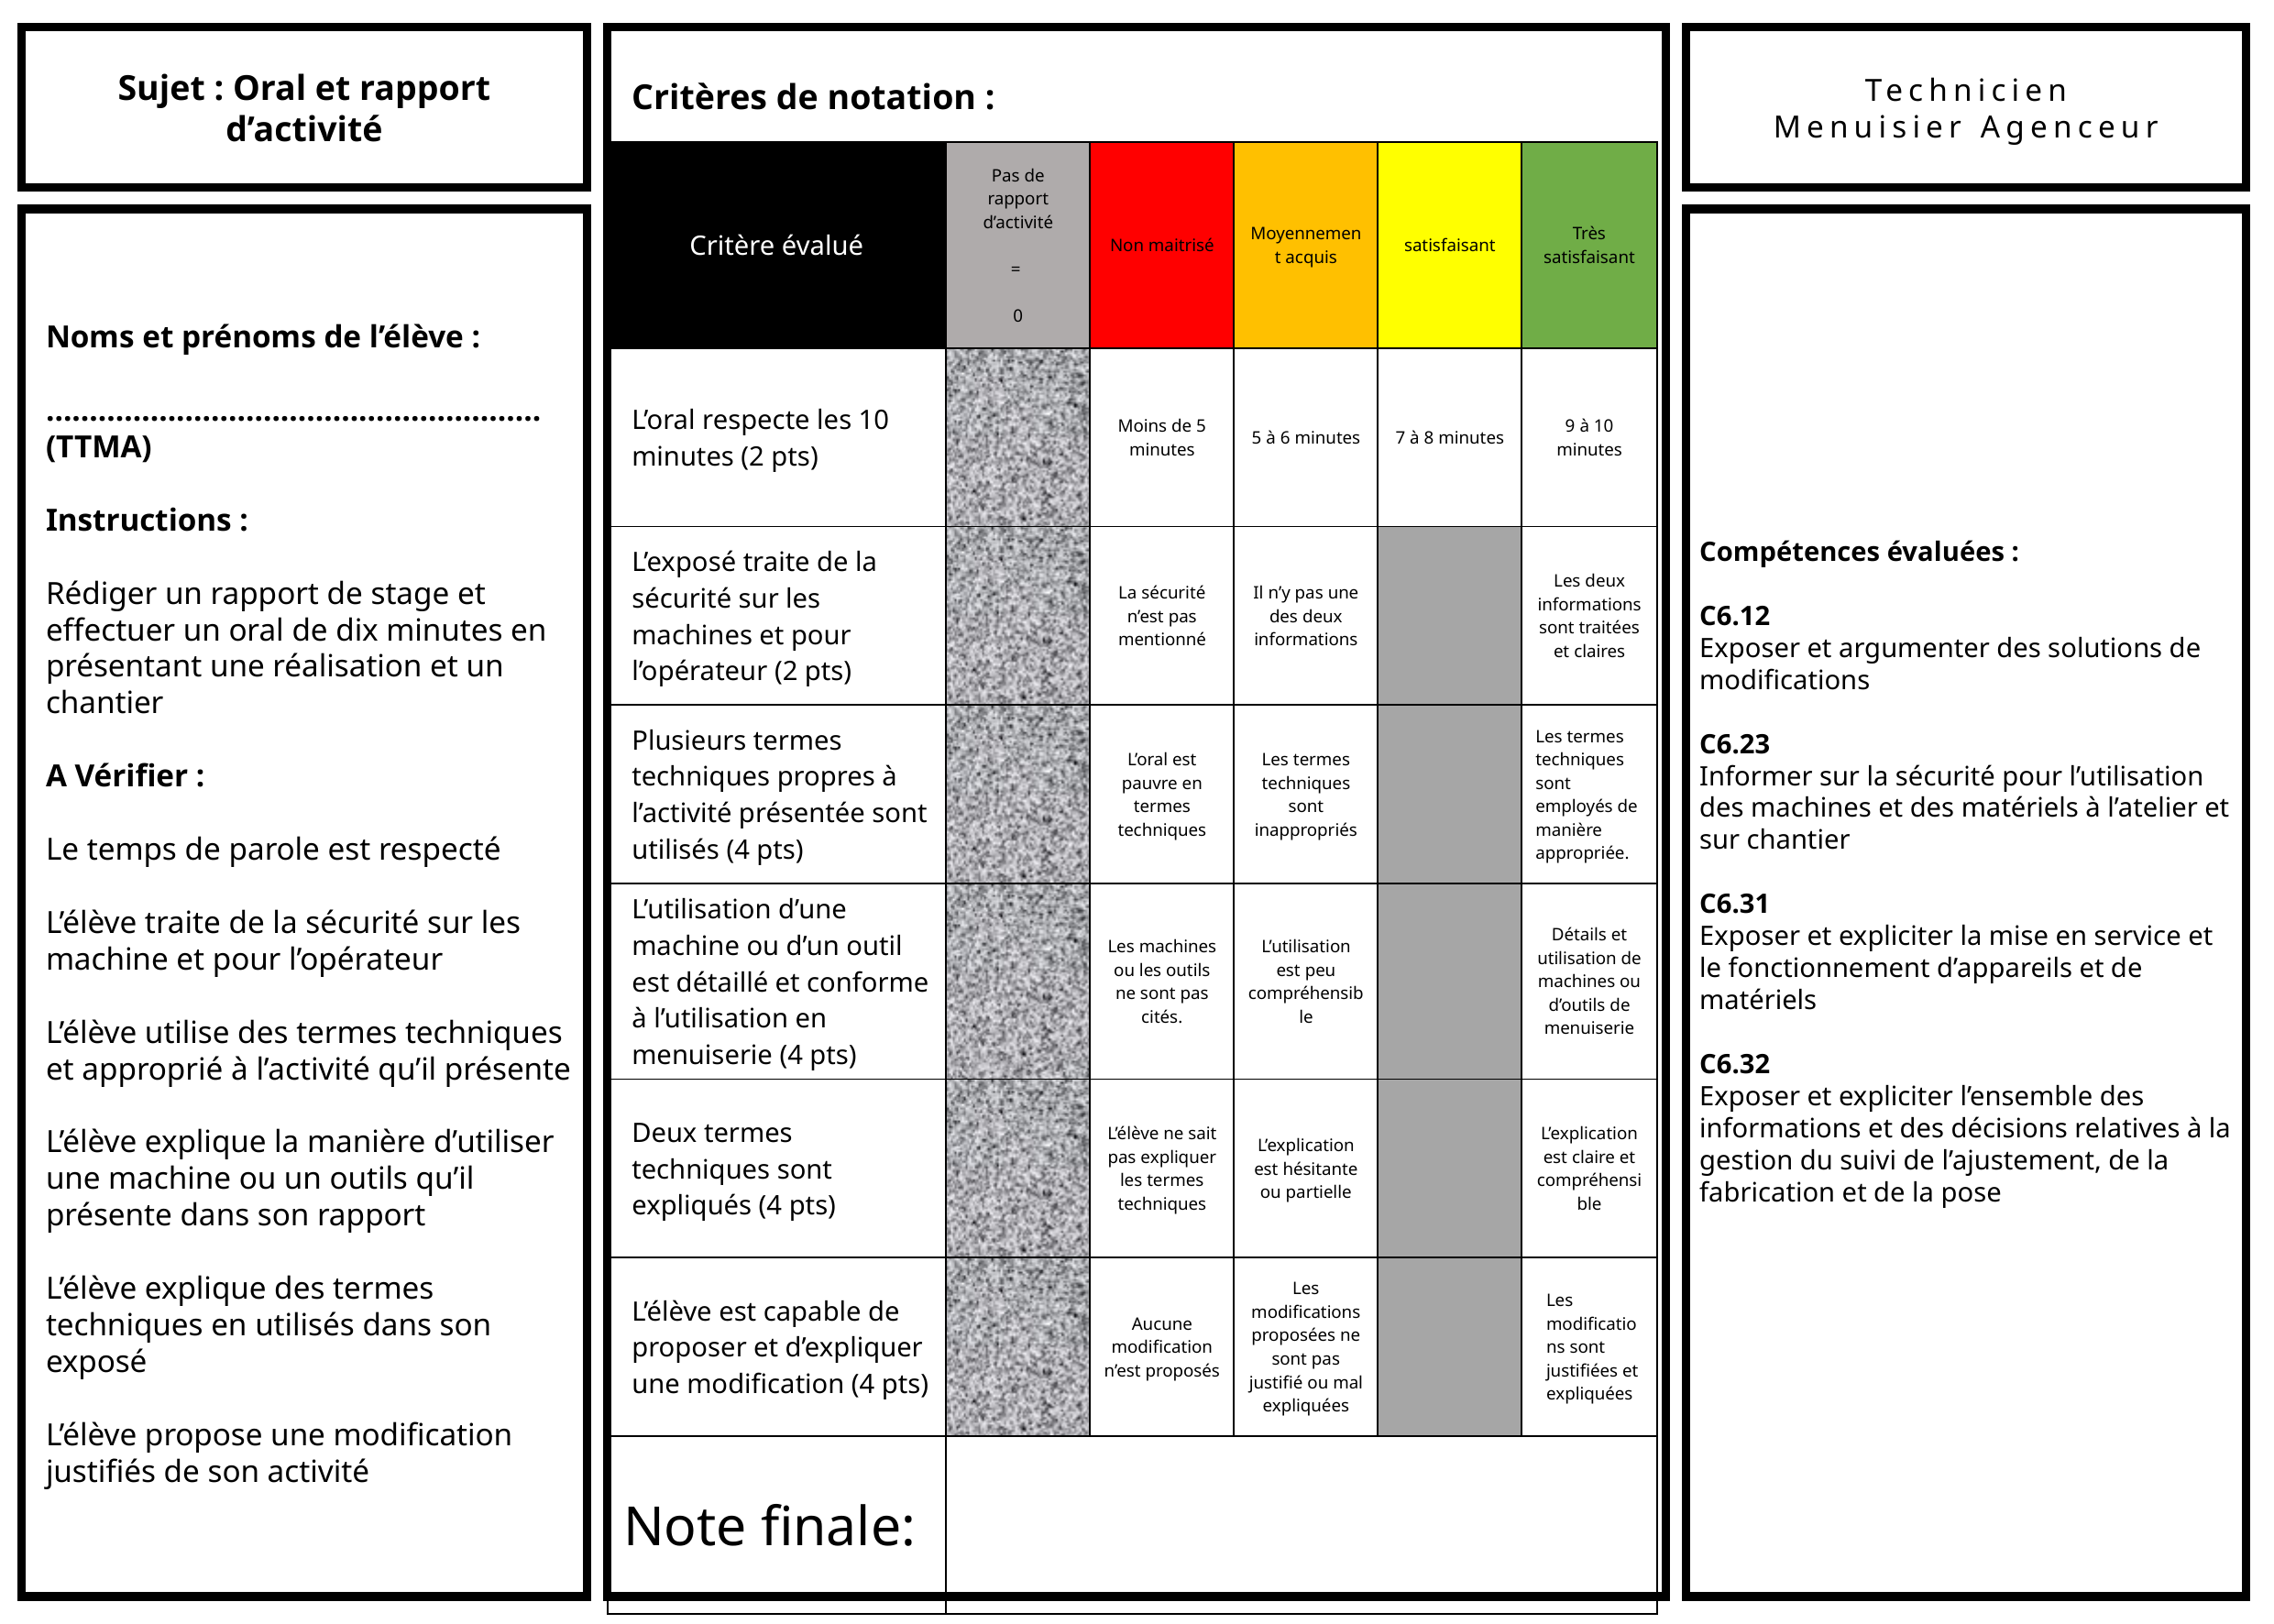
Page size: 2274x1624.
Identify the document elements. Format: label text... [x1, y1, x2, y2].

table_cell Les modifications sont justifiées et expliquées [1522, 1258, 1656, 1435]
text_box Critères de notation : [607, 26, 1666, 1597]
table_cell Aucune modification n’est proposés [1091, 1258, 1233, 1435]
table_cell L’élève est capable de proposer et d’expliquer une modification (4 pts) [609, 1258, 945, 1435]
table_cell Note finale: [609, 1437, 945, 1613]
table_cell [1379, 706, 1521, 883]
table_cell 9 à 10 minutes [1522, 349, 1656, 526]
table_cell La sécurité n’est pas mentionné [1091, 527, 1233, 704]
text_box Noms et prénoms de l’élève : ………………………………………………… (TTMA) Instructions : Rédiger un rapport de stage et effectuer un oral de dix minutes en présentant une réalisation et un chantier A Vérifier : Le temps de parole est respecté L’élève traite de la sécurité sur les machine et pour l’opérateur L’élève utilise des termes techniques et approprié à l’activité qu’il présente L’élève explique la manière d’utiliser une machine ou un outils qu’il présente dans son rapport L’élève explique des termes techniques en utilisés dans son exposé L’élève propose une modification justifiés de son activité [20, 208, 588, 1597]
table_header Critère évalué [609, 143, 945, 347]
table_header Moyennement acquis [1235, 143, 1377, 347]
table_cell [947, 1080, 1089, 1256]
table_cell 5 à 6 minutes [1235, 349, 1377, 526]
table_header satisfaisant [1379, 143, 1521, 347]
table_cell [947, 1258, 1089, 1435]
table_cell 7 à 8 minutes [1379, 349, 1521, 526]
table_cell [947, 527, 1089, 704]
table_cell Les termes techniques sont inappropriés [1235, 706, 1377, 883]
table_header Pas de rapport d’activité = 0 [947, 143, 1089, 347]
table_cell L’oral est pauvre en termes techniques [1091, 706, 1233, 883]
table_cell L’explication est claire et compréhensible [1522, 1080, 1656, 1256]
table_cell Moins de 5 minutes [1091, 349, 1233, 526]
table_cell L’élève ne sait pas expliquer les termes techniques [1091, 1080, 1233, 1256]
table_header Très satisfaisant [1522, 143, 1656, 347]
table_cell [947, 349, 1089, 526]
table_cell [947, 884, 1089, 1079]
table_cell Détails et utilisation de machines ou d’outils de menuiserie [1522, 884, 1656, 1079]
table_cell Les modifications proposées ne sont pas justifié ou mal expliquées [1235, 1258, 1377, 1435]
table_cell [947, 1437, 1656, 1613]
table_cell L’oral respecte les 10 minutes (2 pts) [609, 349, 945, 526]
text_box Compétences évaluées : C6.12 Exposer et argumenter des solutions de modifications C6.23 Informer sur la sécurité pour l’utilisation des machines et des matériels à l’atelier et sur chantier C6.31 Exposer et expliciter la mise en service et le fonctionnement d’appareils et de matériels C6.32 Exposer et expliciter l’ensemble des informations et des décisions relatives à la gestion du suivi de l’ajustement, de la fabrication et de la pose [1685, 208, 2247, 1597]
table_cell L’utilisation d’une machine ou d’un outil est détaillé et conforme à l’utilisation en menuiserie (4 pts) [609, 884, 945, 1079]
table_cell L’explication est hésitante ou partielle [1235, 1080, 1377, 1256]
text_box Sujet : Oral et rapport d’activité [20, 26, 588, 188]
table_cell Les deux informations sont traitées et claires [1522, 527, 1656, 704]
table_cell Les machines ou les outils ne sont pas cités. [1091, 884, 1233, 1079]
table_header Non maitrisé [1091, 143, 1233, 347]
table_cell [1379, 1258, 1521, 1435]
table_cell Les termes techniques sont employés de manière appropriée. [1522, 706, 1656, 883]
text_box Technicien Menuisier Agenceur [1685, 26, 2247, 188]
table_cell [1379, 884, 1521, 1079]
table_cell Il n’y pas une des deux informations [1235, 527, 1377, 704]
table_cell [947, 706, 1089, 883]
table_cell L’utilisation est peu compréhensible [1235, 884, 1377, 1079]
table_cell [1379, 1080, 1521, 1256]
table_cell Deux termes techniques sont expliqués (4 pts) [609, 1080, 945, 1256]
table_cell Plusieurs termes techniques propres à l’activité présentée sont utilisés (4 pts) [609, 706, 945, 883]
table_cell L’exposé traite de la sécurité sur les machines et pour l’opérateur (2 pts) [609, 527, 945, 704]
table_cell [1379, 527, 1521, 704]
